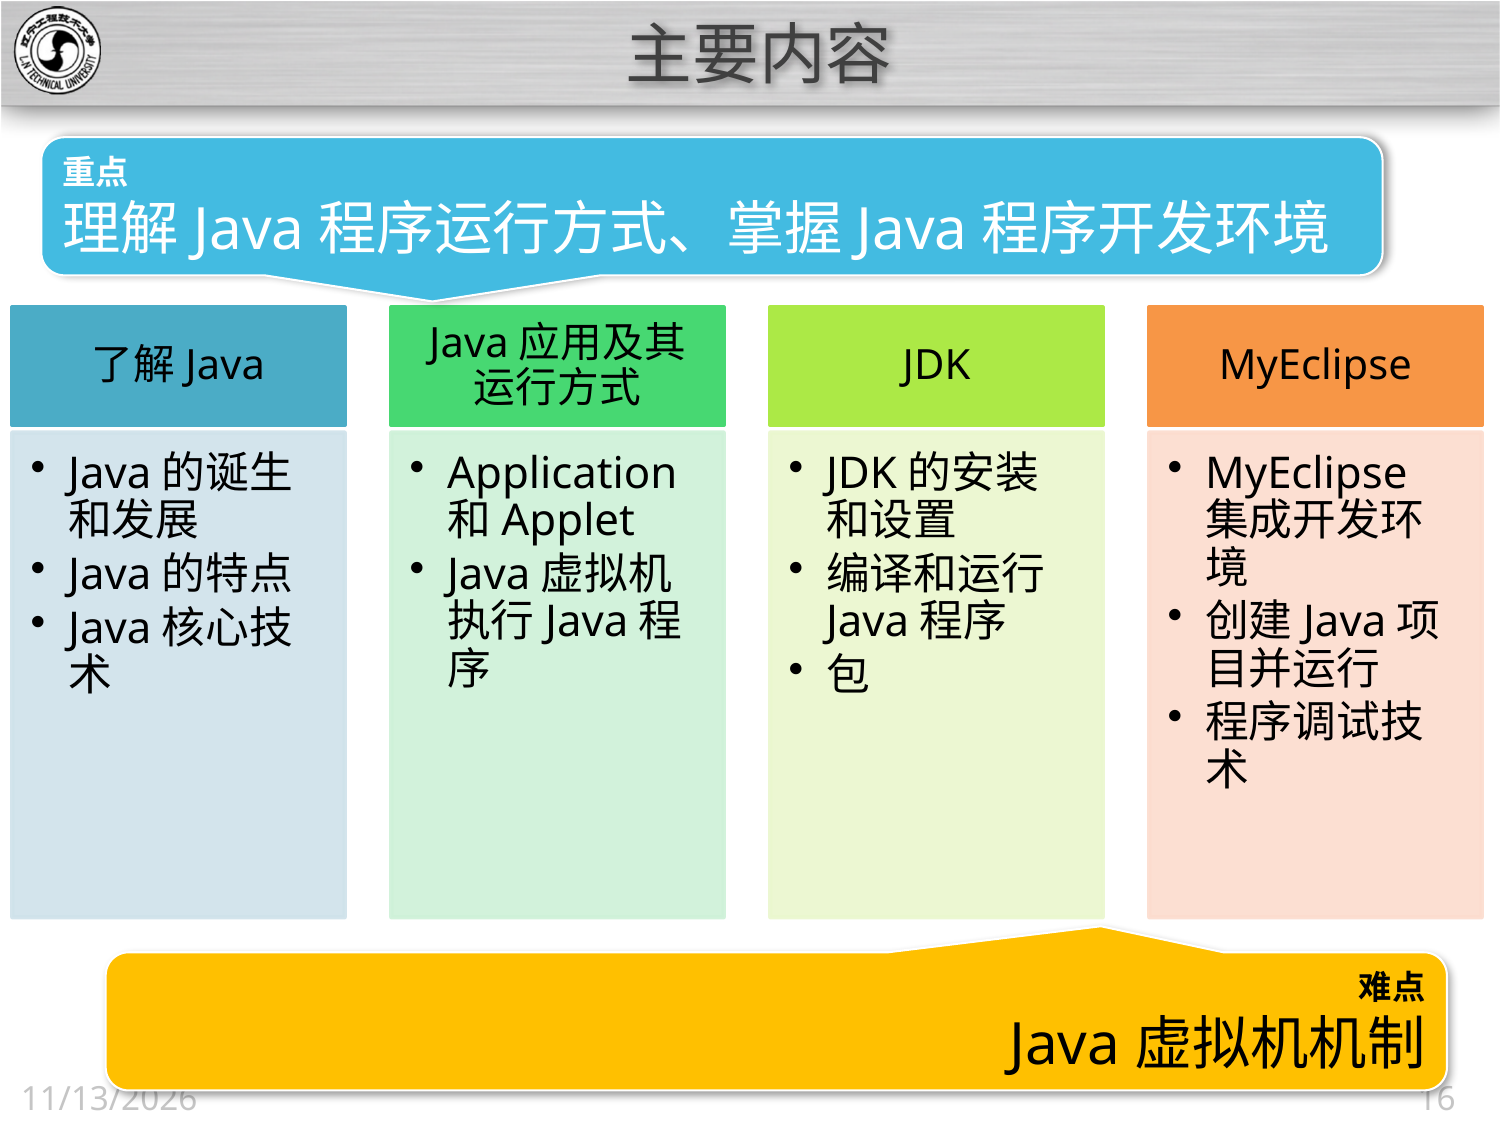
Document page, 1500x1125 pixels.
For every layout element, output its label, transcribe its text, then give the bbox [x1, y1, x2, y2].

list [11, 125, 1483, 1083]
slide_number 16 [1120, 1091, 1471, 1125]
title 主要内容 [108, 0, 1410, 103]
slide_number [5, 1069, 356, 1125]
picture [2, 2, 1499, 172]
